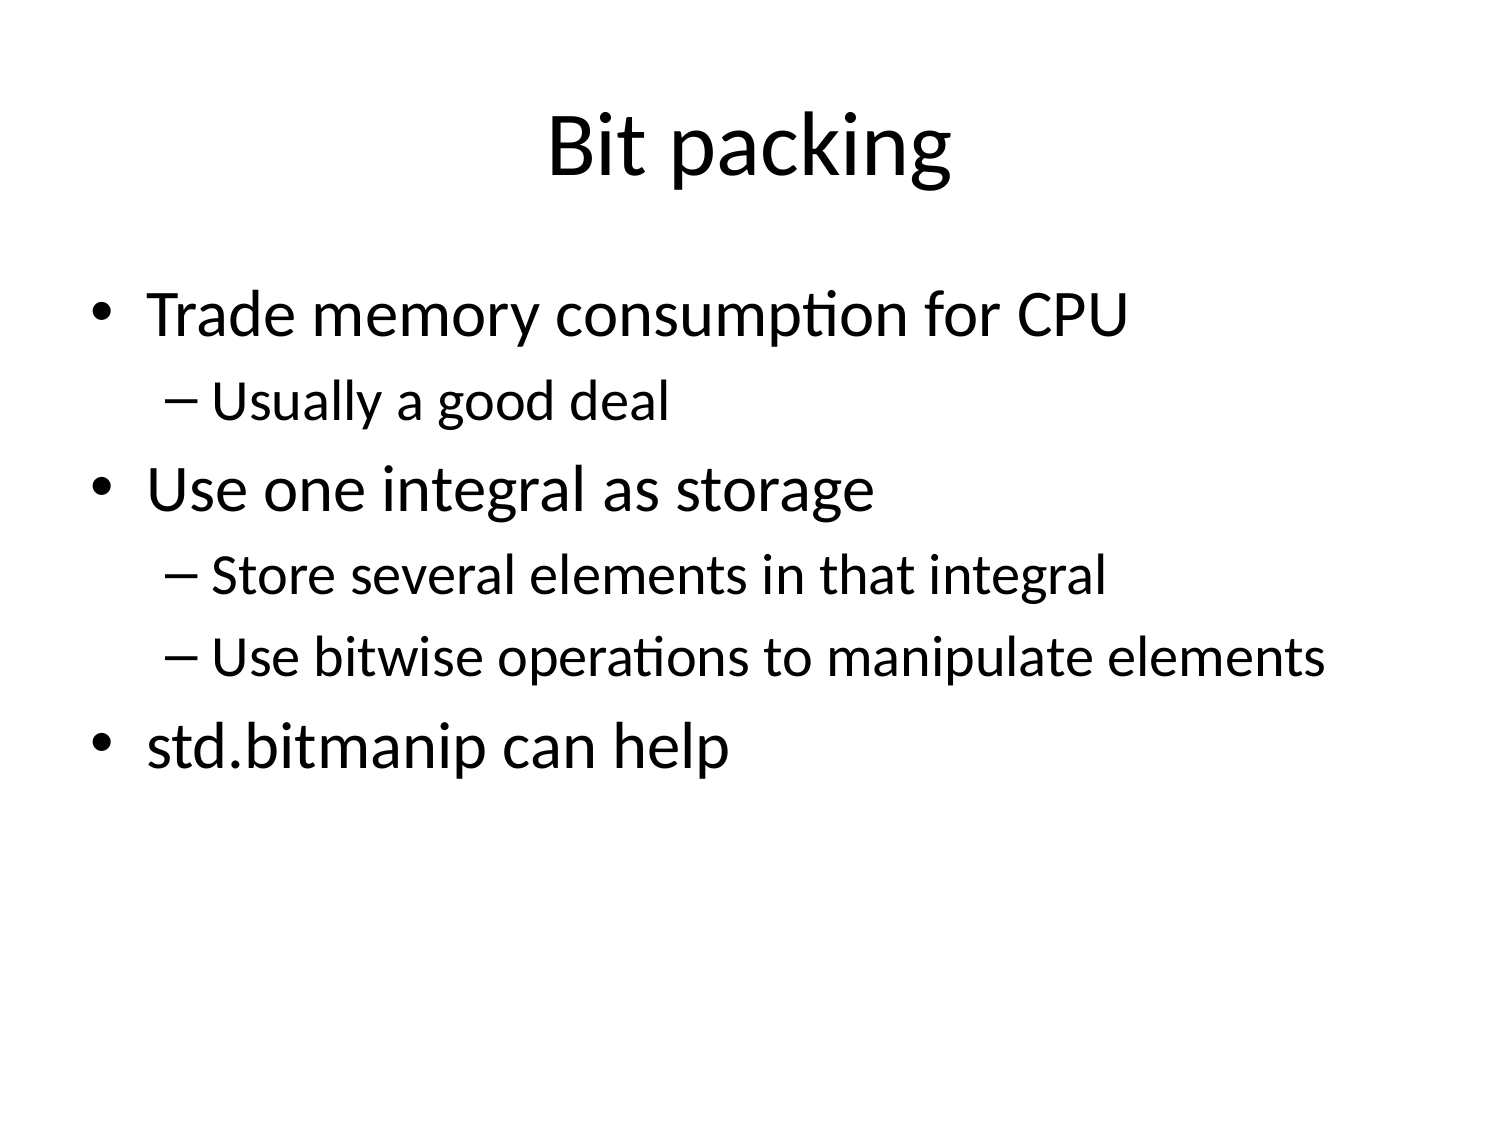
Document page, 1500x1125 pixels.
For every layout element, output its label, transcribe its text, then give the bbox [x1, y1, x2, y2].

title Bit packing [75, 45, 1425, 233]
list Trade memory consumption for CPU Usually a good deal Use one integral as storage Store several elements in that integral Use bitwise operations to manipulate elements std.bitmanip can help [75, 262, 1425, 1005]
